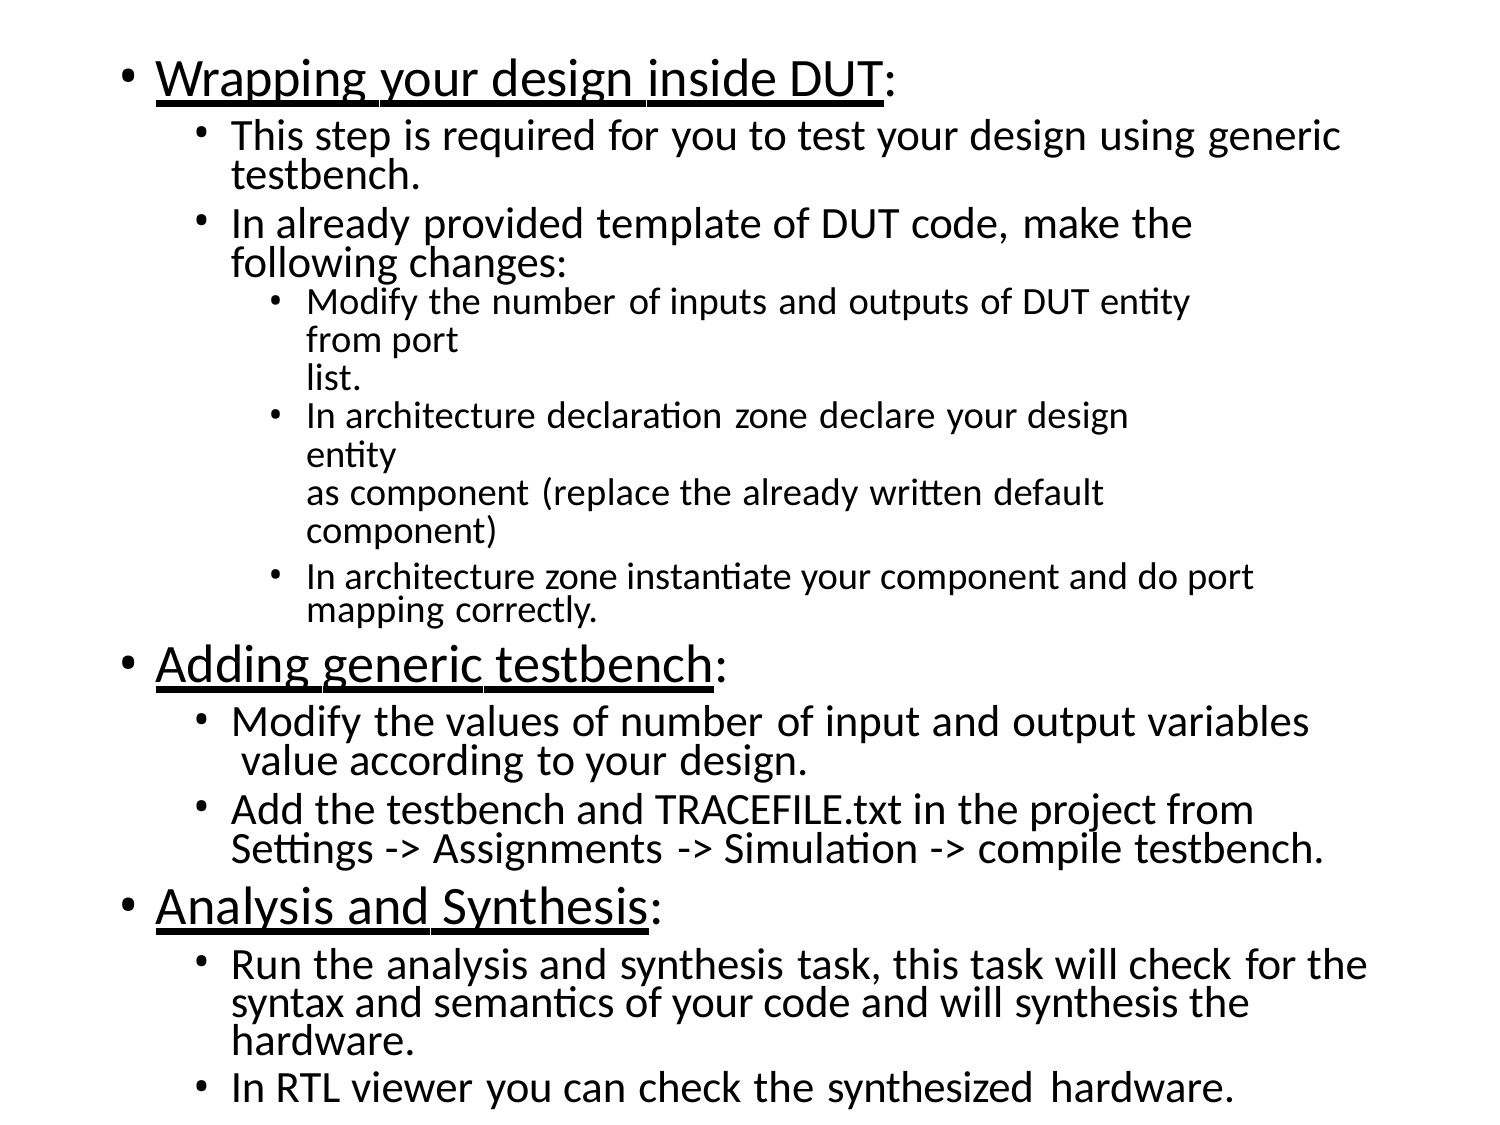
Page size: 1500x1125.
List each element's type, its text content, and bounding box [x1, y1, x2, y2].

text_box Wrapping your design inside DUT: This step is required for you to test your design using generic testbench. In already provided template of DUT code, make the following changes: Modify the number of inputs and outputs of DUT entity from port list. In architecture declaration zone declare your design entity as component (replace the already written default component) In architecture zone instantiate your component and do port mapping correctly. Adding generic testbench: Modify the values of number of input and output variables value according to your design. Add the testbench and TRACEFILE.txt in the project from Settings -> Assignments -> Simulation -> compile testbench. Analysis and Synthesis: Run the analysis and synthesis task, this task will check for the syntax and semantics of your code and will synthesis the hardware. In RTL viewer you can check the synthesized hardware. [116, 42, 1381, 1112]
